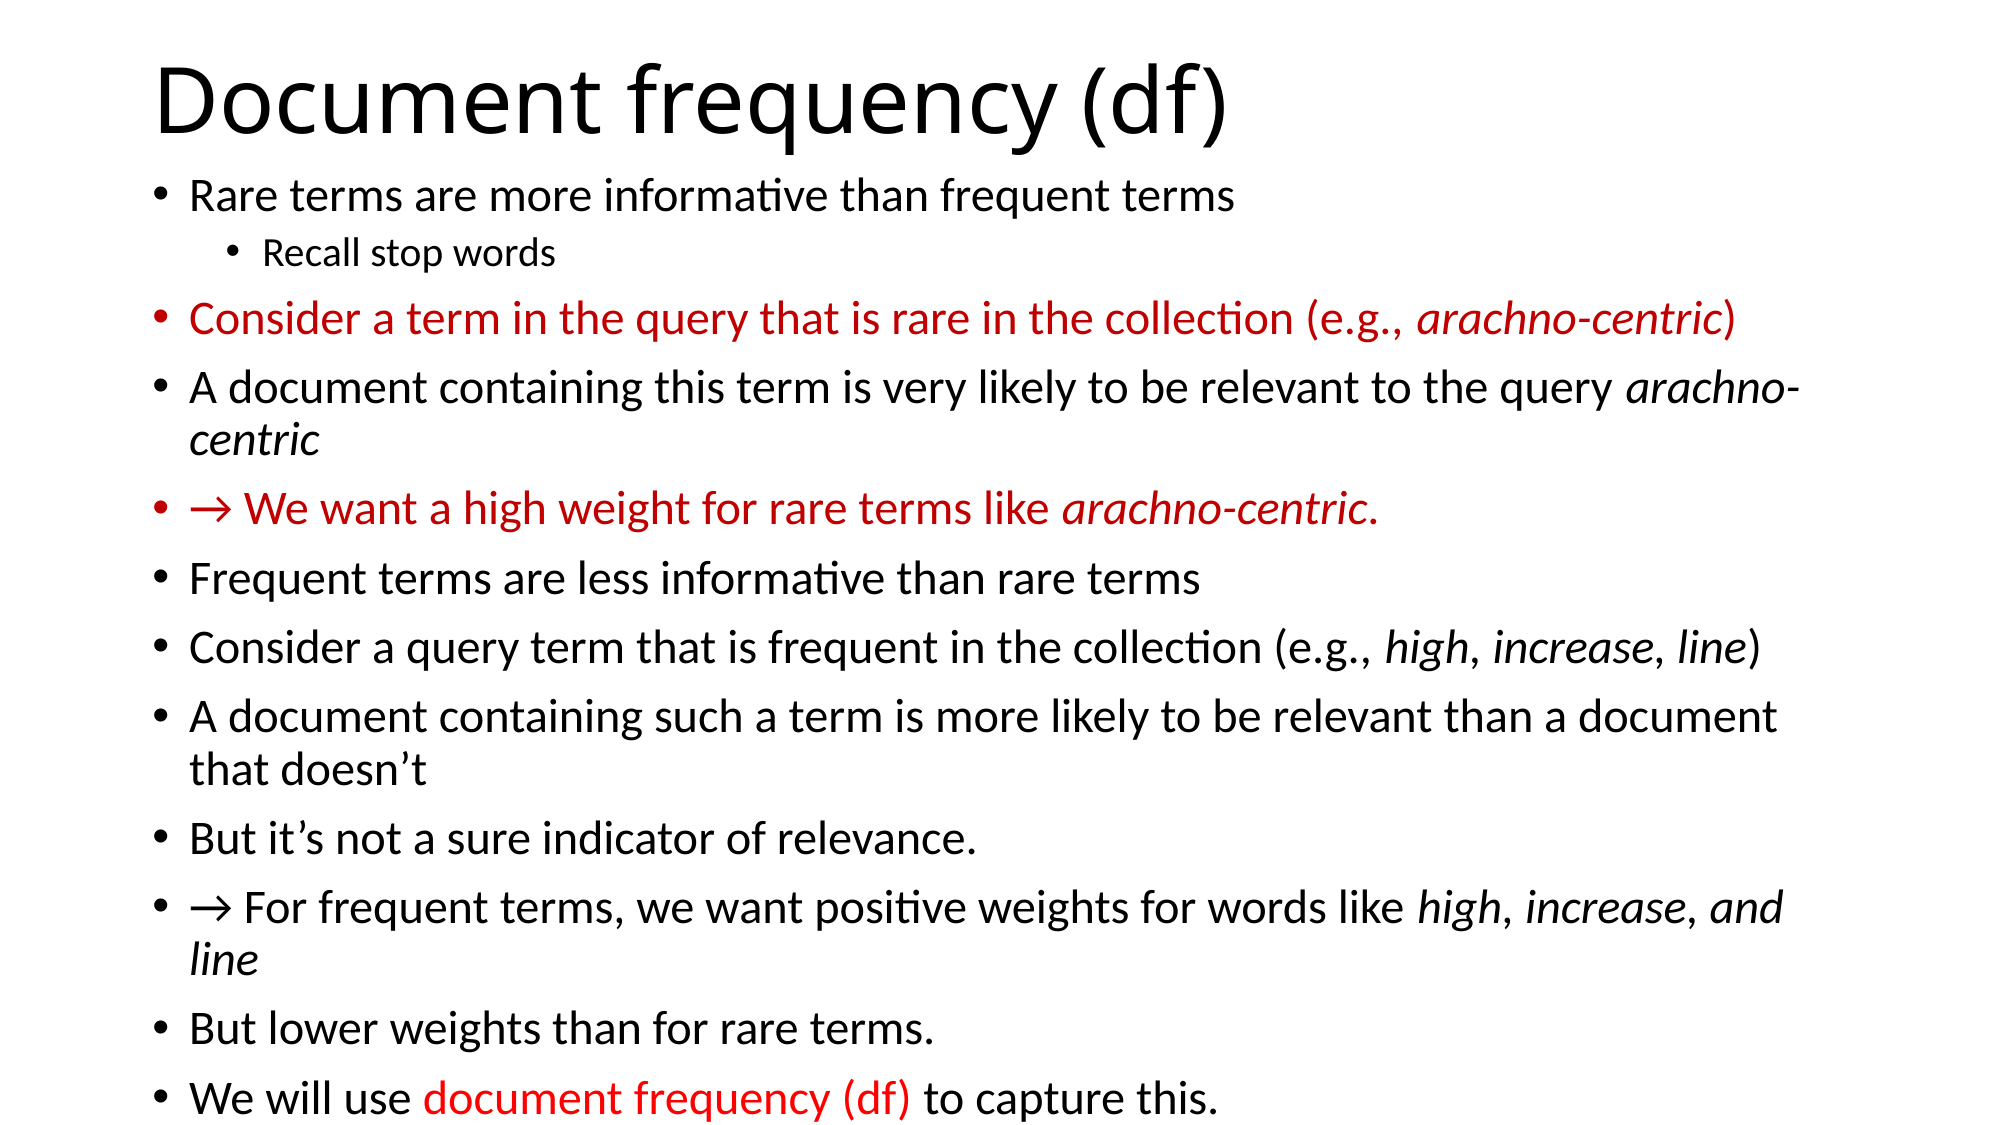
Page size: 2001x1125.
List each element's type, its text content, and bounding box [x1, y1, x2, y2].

title Document frequency (df) [137, 46, 1863, 162]
list Rare terms are more informative than frequent terms Recall stop words Consider a term in the query that is rare in the collection (e.g., arachno-centric) A document containing this term is very likely to be relevant to the query arachno-centric → We want a high weight for rare terms like arachno-centric. Frequent terms are less informative than rare terms Consider a query term that is frequent in the collection (e.g., high, increase, line) A document containing such a term is more likely to be relevant than a document that doesn’t But it’s not a sure indicator of relevance. → For frequent terms, we want positive weights for words like high, increase, and line But lower weights than for rare terms. We will use document frequency (df) to capture this. [137, 162, 1863, 1125]
